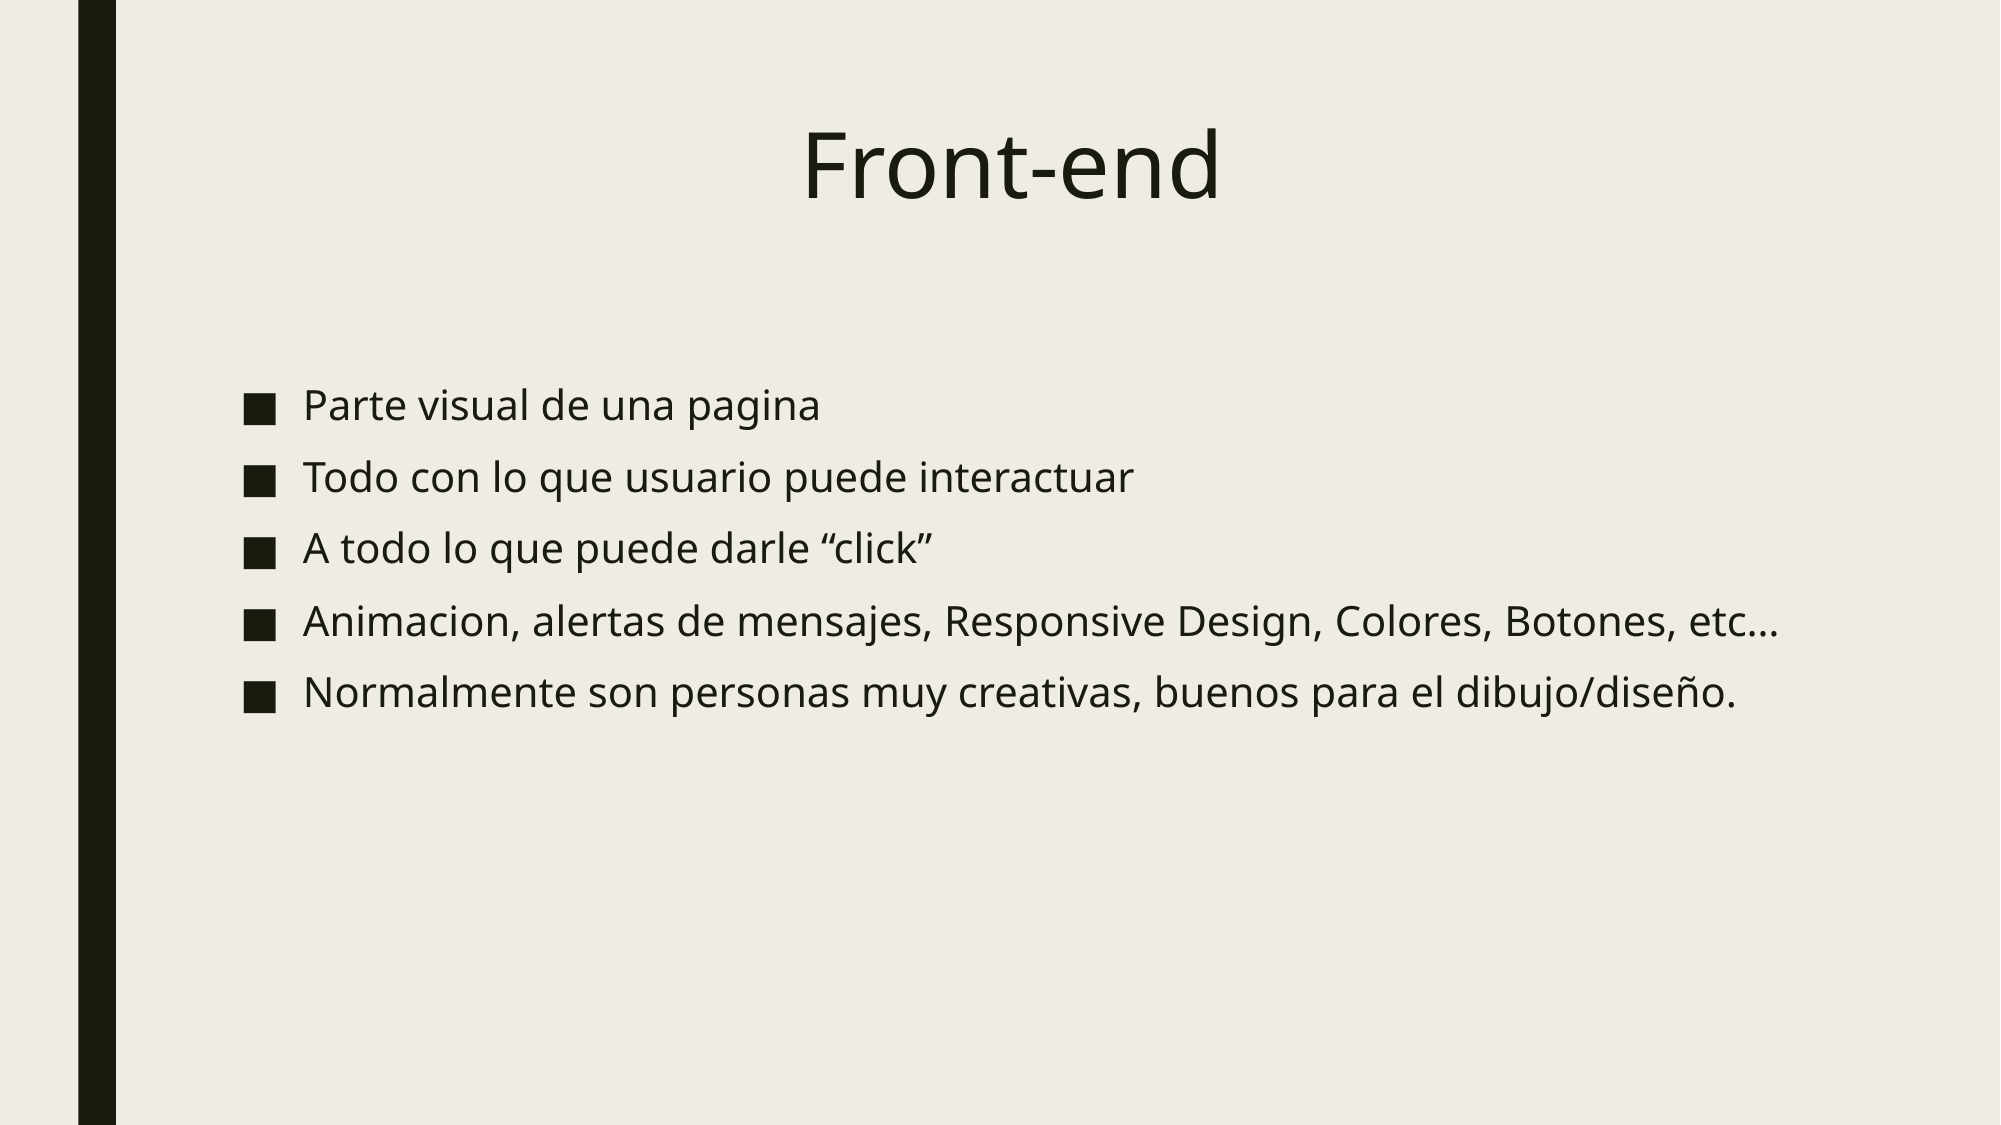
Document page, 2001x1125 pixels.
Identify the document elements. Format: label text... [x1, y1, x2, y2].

list Parte visual de una pagina Todo con lo que usuario puede interactuar A todo lo que puede darle “click” Animacion, alertas de mensajes, Responsive Design, Colores, Botones, etc… Normalmente son personas muy creativas, buenos para el dibujo/diseño. [225, 375, 1800, 963]
title Front-end [225, 112, 1800, 357]
